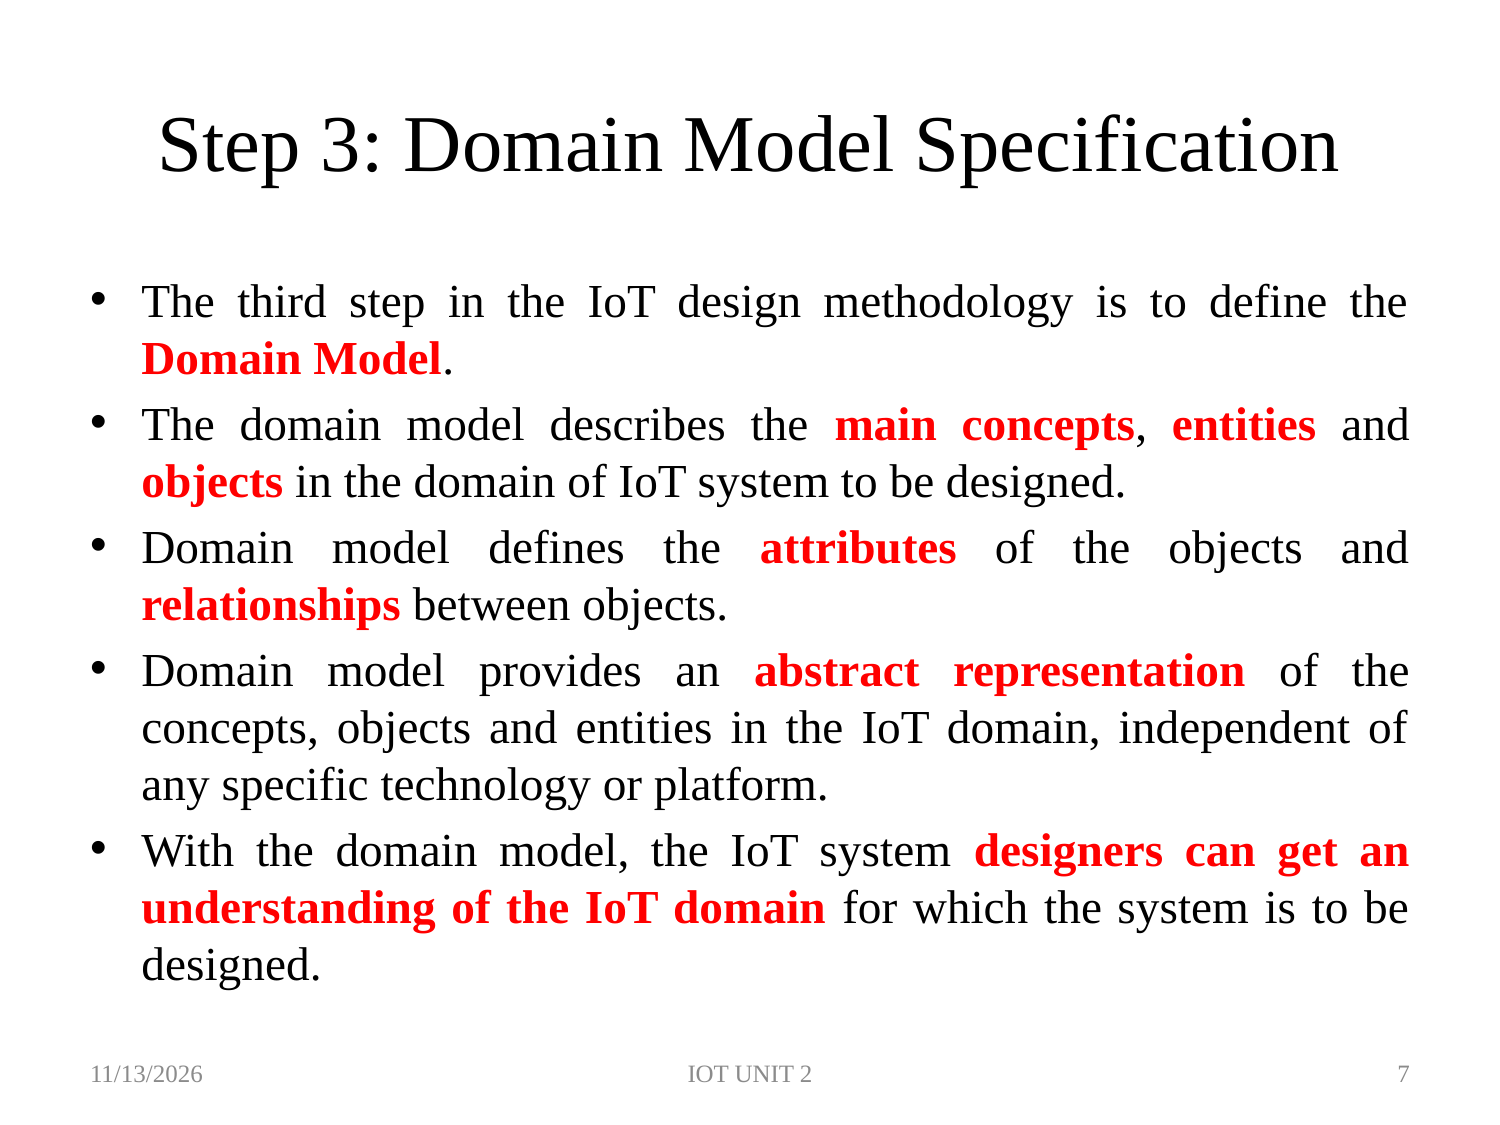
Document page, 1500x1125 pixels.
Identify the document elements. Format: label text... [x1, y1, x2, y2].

list The third step in the IoT design methodology is to define the Domain Model. The domain model describes the main concepts, entities and objects in the domain of IoT system to be designed. Domain model defines the attributes of the objects and relationships between objects. Domain model provides an abstract representation of the concepts, objects and entities in the IoT domain, independent of any specific technology or platform. With the domain model, the IoT system designers can get an understanding of the IoT domain for which the system is to be designed. [75, 262, 1425, 1005]
footer IOT UNIT 2 [512, 1042, 988, 1103]
title Step 3: Domain Model Specification [75, 45, 1425, 233]
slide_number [75, 1042, 425, 1103]
slide_number 7 [1074, 1042, 1425, 1103]
